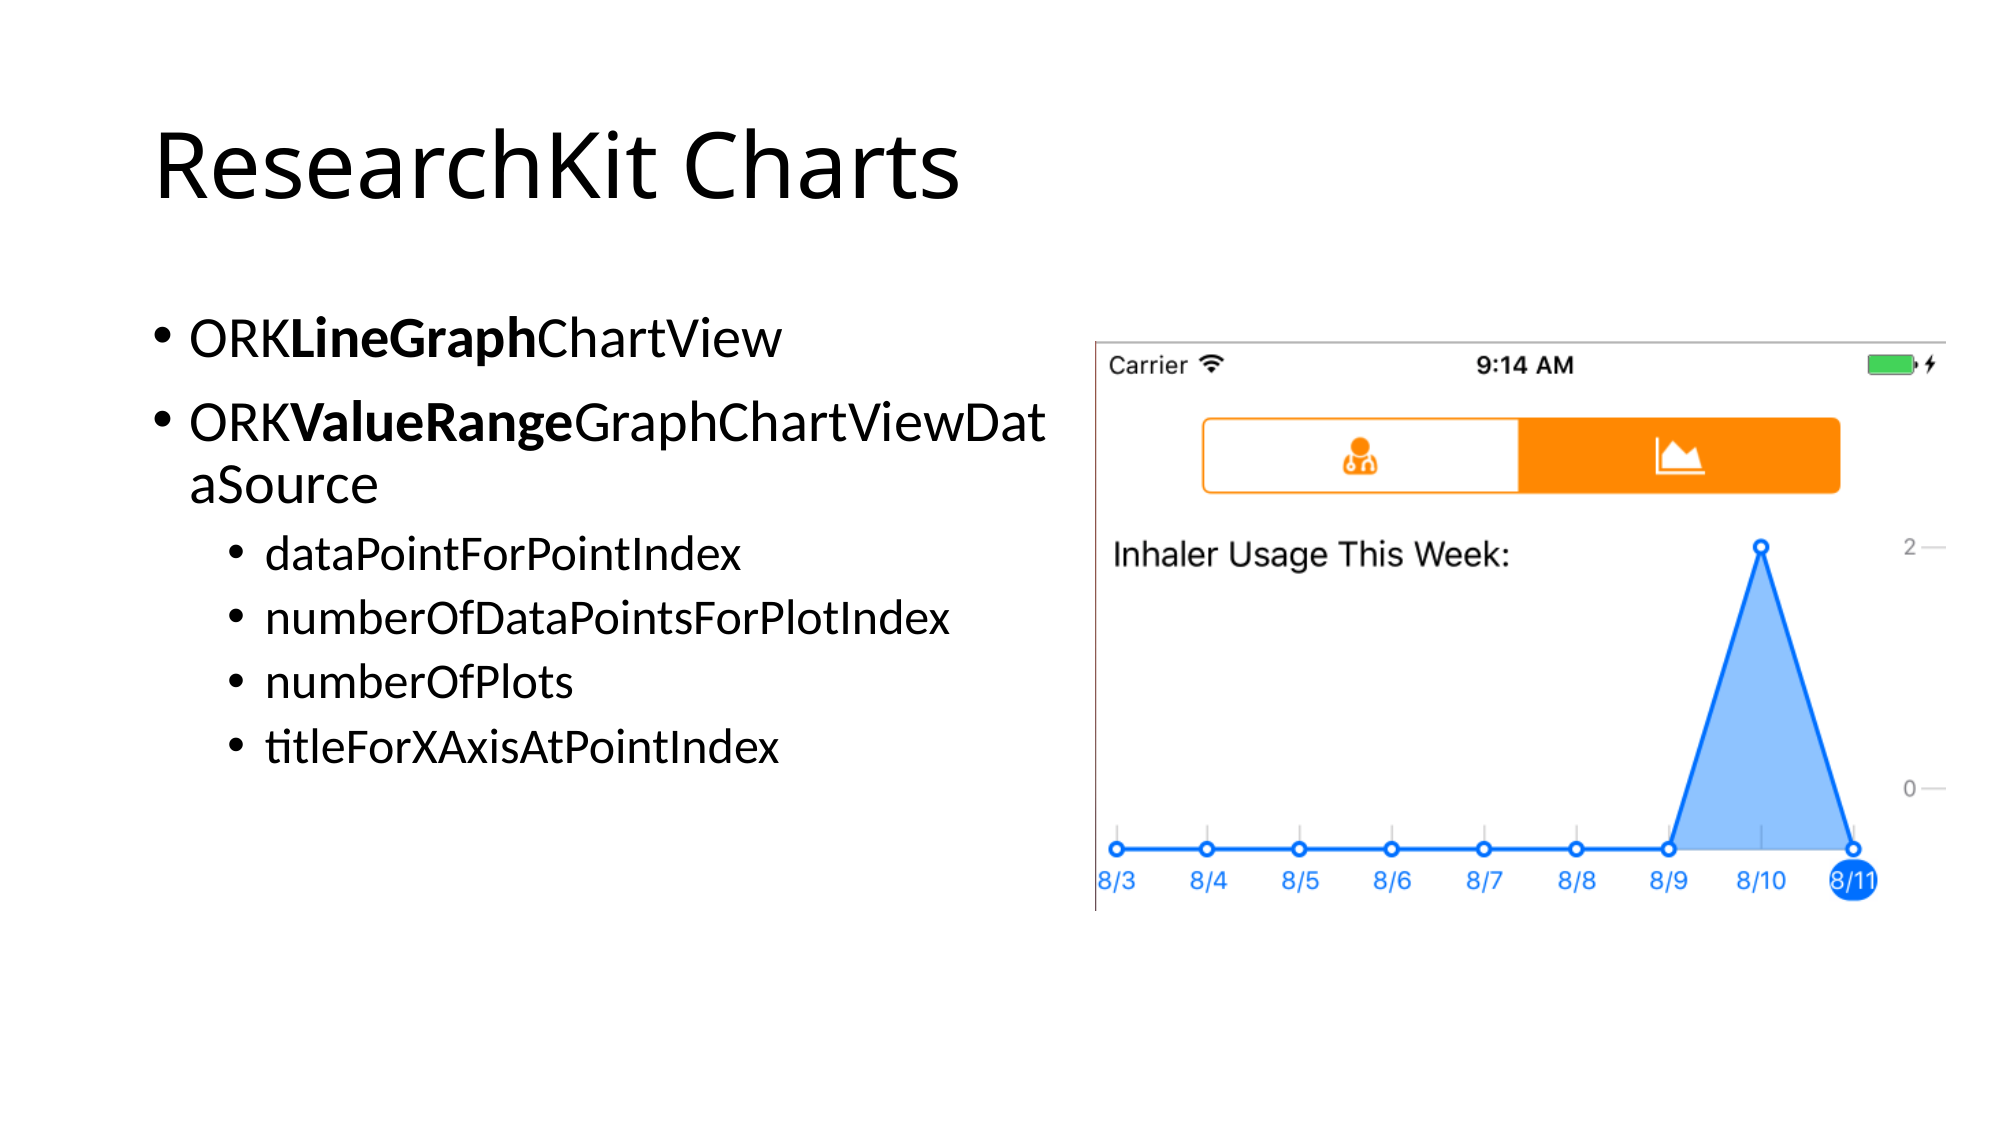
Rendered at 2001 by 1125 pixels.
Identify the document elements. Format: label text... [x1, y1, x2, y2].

title ResearchKit Charts [137, 59, 1863, 278]
list ORKLineGraphChartView ORKValueRangeGraphChartViewDataSource dataPointForPointIndex numberOfDataPointsForPlotIndex numberOfPlots titleForXAxisAtPointIndex [137, 299, 1081, 1014]
picture [1095, 341, 1946, 911]
